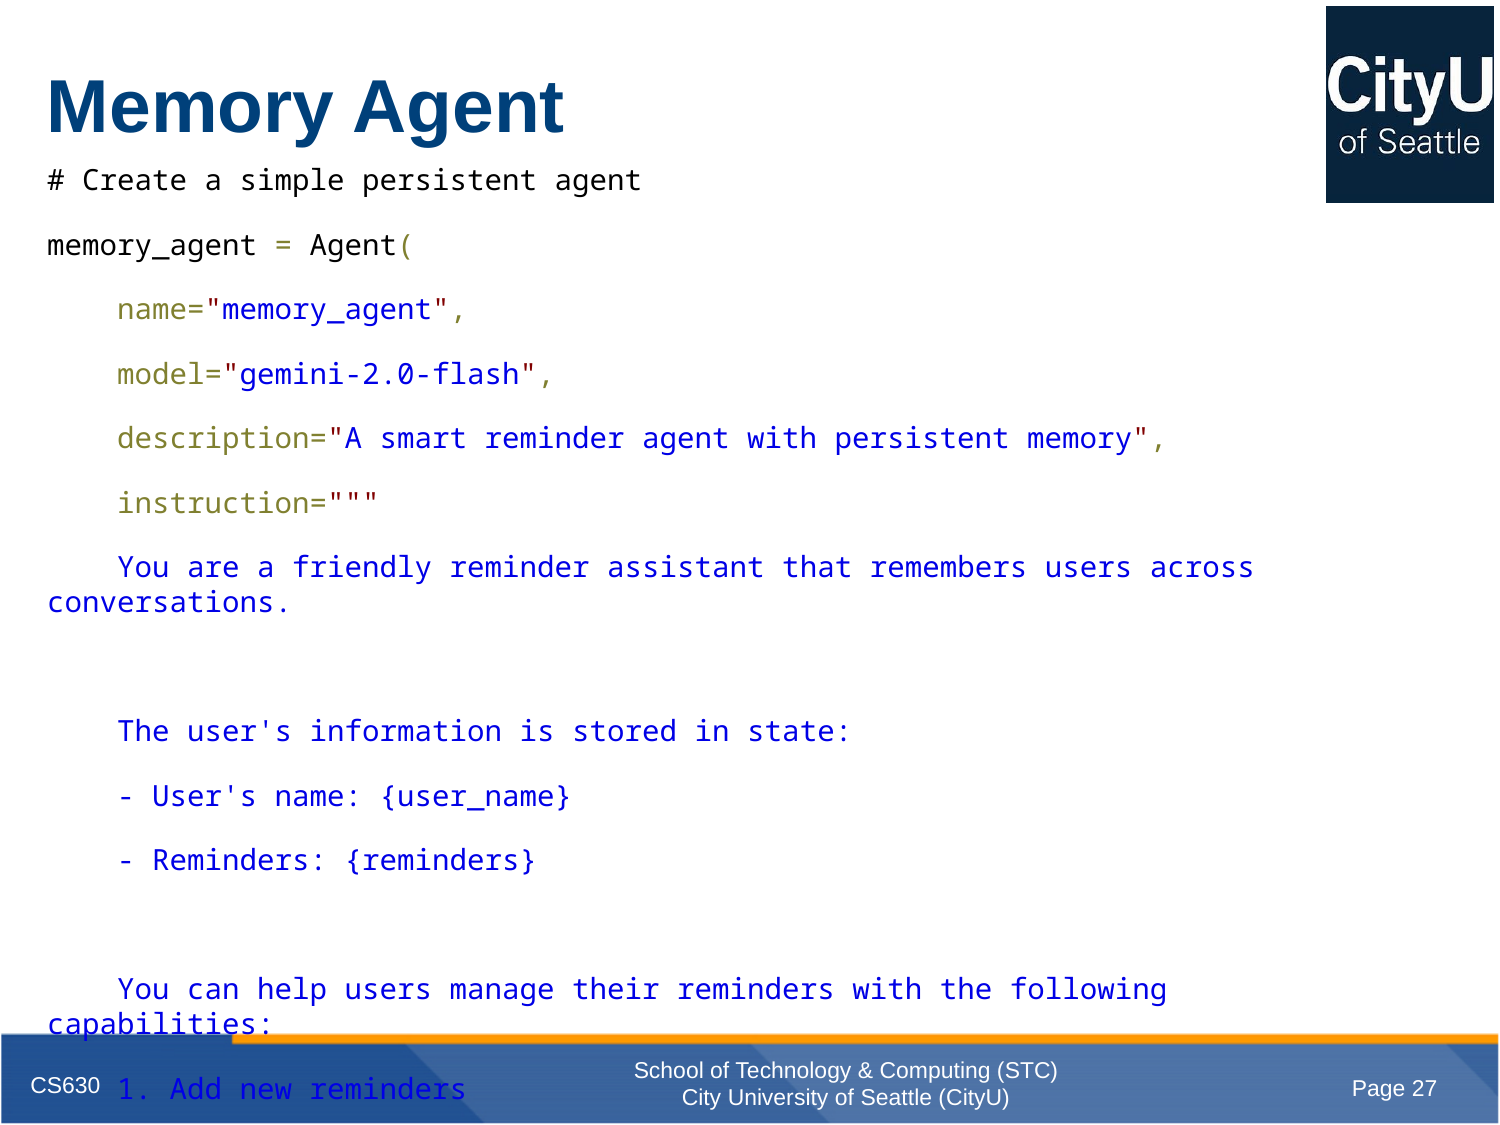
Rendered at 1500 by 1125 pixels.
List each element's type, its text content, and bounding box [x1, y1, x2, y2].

picture [0, 1032, 1500, 1125]
title Memory Agent [31, 49, 1394, 153]
picture [1326, 6, 1494, 203]
list # Create a simple persistent agent memory_agent = Agent( name="memory_agent", model="gemini-2.0-flash", description="A smart reminder agent with persistent memory", instruction=""" You are a friendly reminder assistant that remembers users across conversations. The user's information is stored in state: - User's name: {user_name} - Reminders: {reminders} You can help users manage their reminders with the following capabilities: 1. Add new reminders 2. View existing reminders 3. Update reminders 4. Delete reminders 5. Update the user's name Always be friendly and address the user by name. If you don't know their name yet, use the update_user_name tool to store it when they introduce themselves. [31, 153, 1394, 1011]
